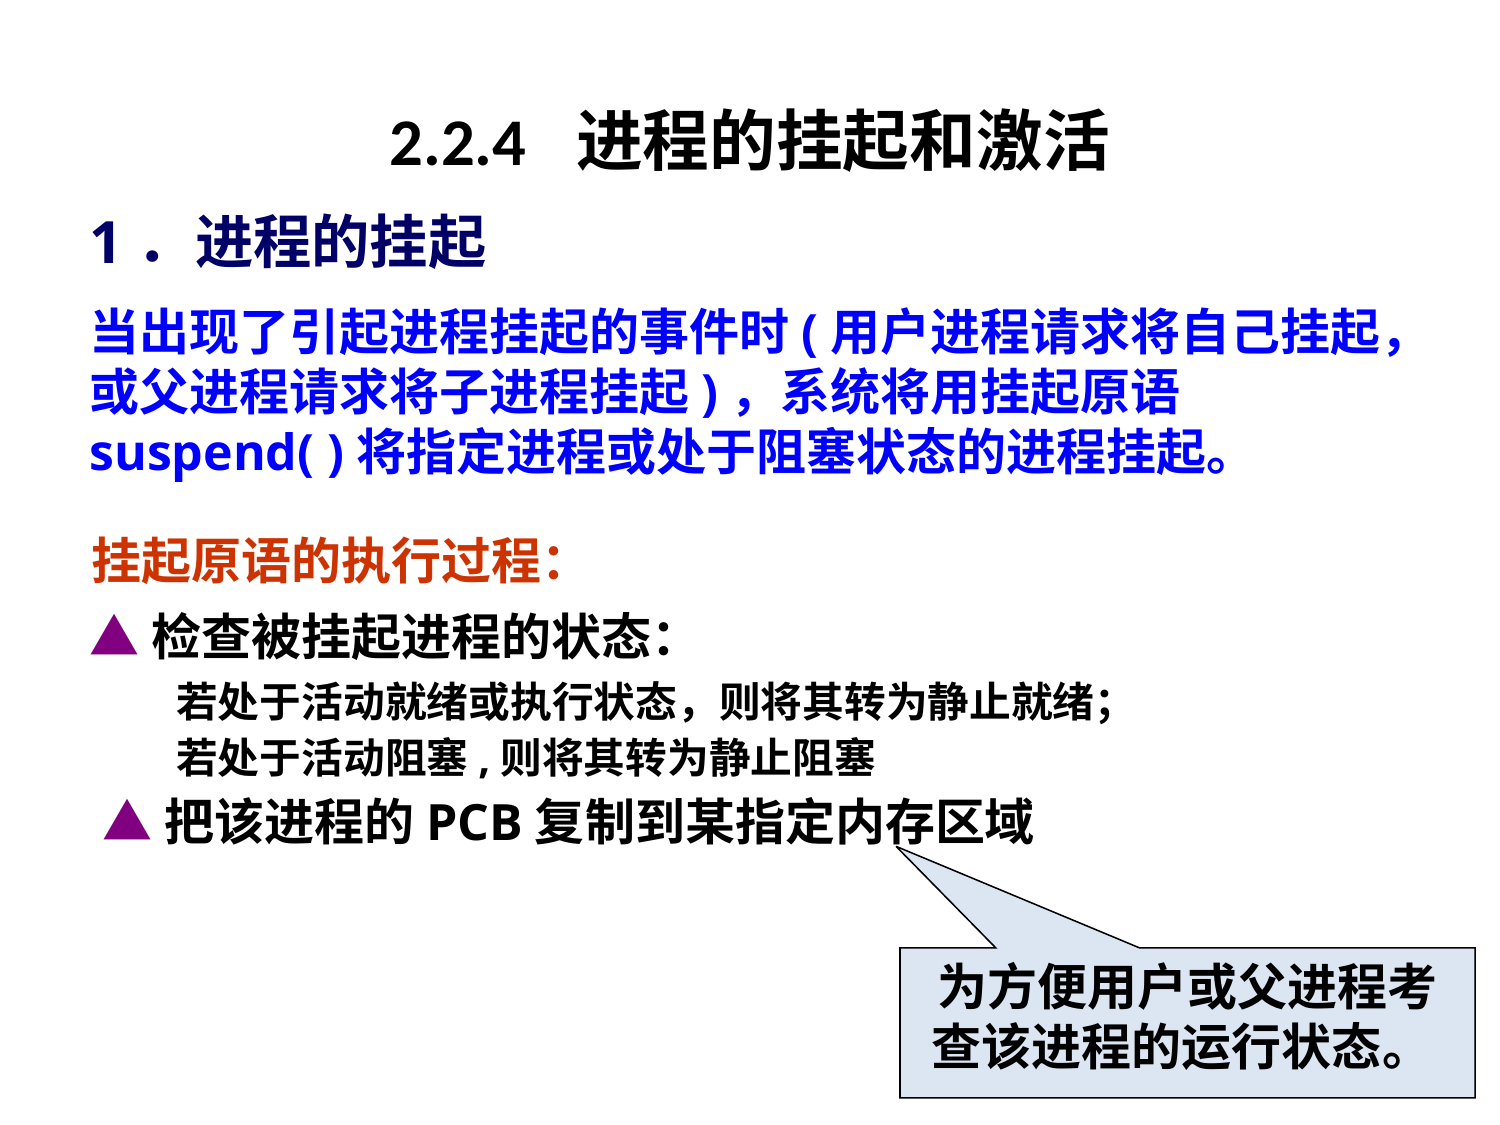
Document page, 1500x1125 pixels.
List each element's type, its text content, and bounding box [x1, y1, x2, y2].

text_box 若处于活动就绪或执行状态，则将其转为静止就绪； 若处于活动阻塞,则将其转为静止阻塞 [161, 668, 1308, 790]
slide_number 57 [1074, 1098, 1425, 1103]
text_box 挂起原语的执行过程： [76, 522, 863, 597]
text_box ▲把该进程的PCB复制到某指定内存区域 [87, 783, 1113, 859]
title 2.2.4 进程的挂起和激活 [75, 45, 1425, 233]
text_box 1．进程的挂起 [74, 197, 804, 283]
text_box 为方便用户或父进程考查该进程的运行状态。 [896, 846, 1476, 1098]
text_box ▲检查被挂起进程的状态： [75, 597, 735, 673]
text_box 当出现了引起进程挂起的事件时(用户进程请求将自己挂起，或父进程请求将子进程挂起)，系统将用挂起原语suspend( )将指定进程或处于阻塞状态的进程挂起。 [75, 292, 1450, 488]
